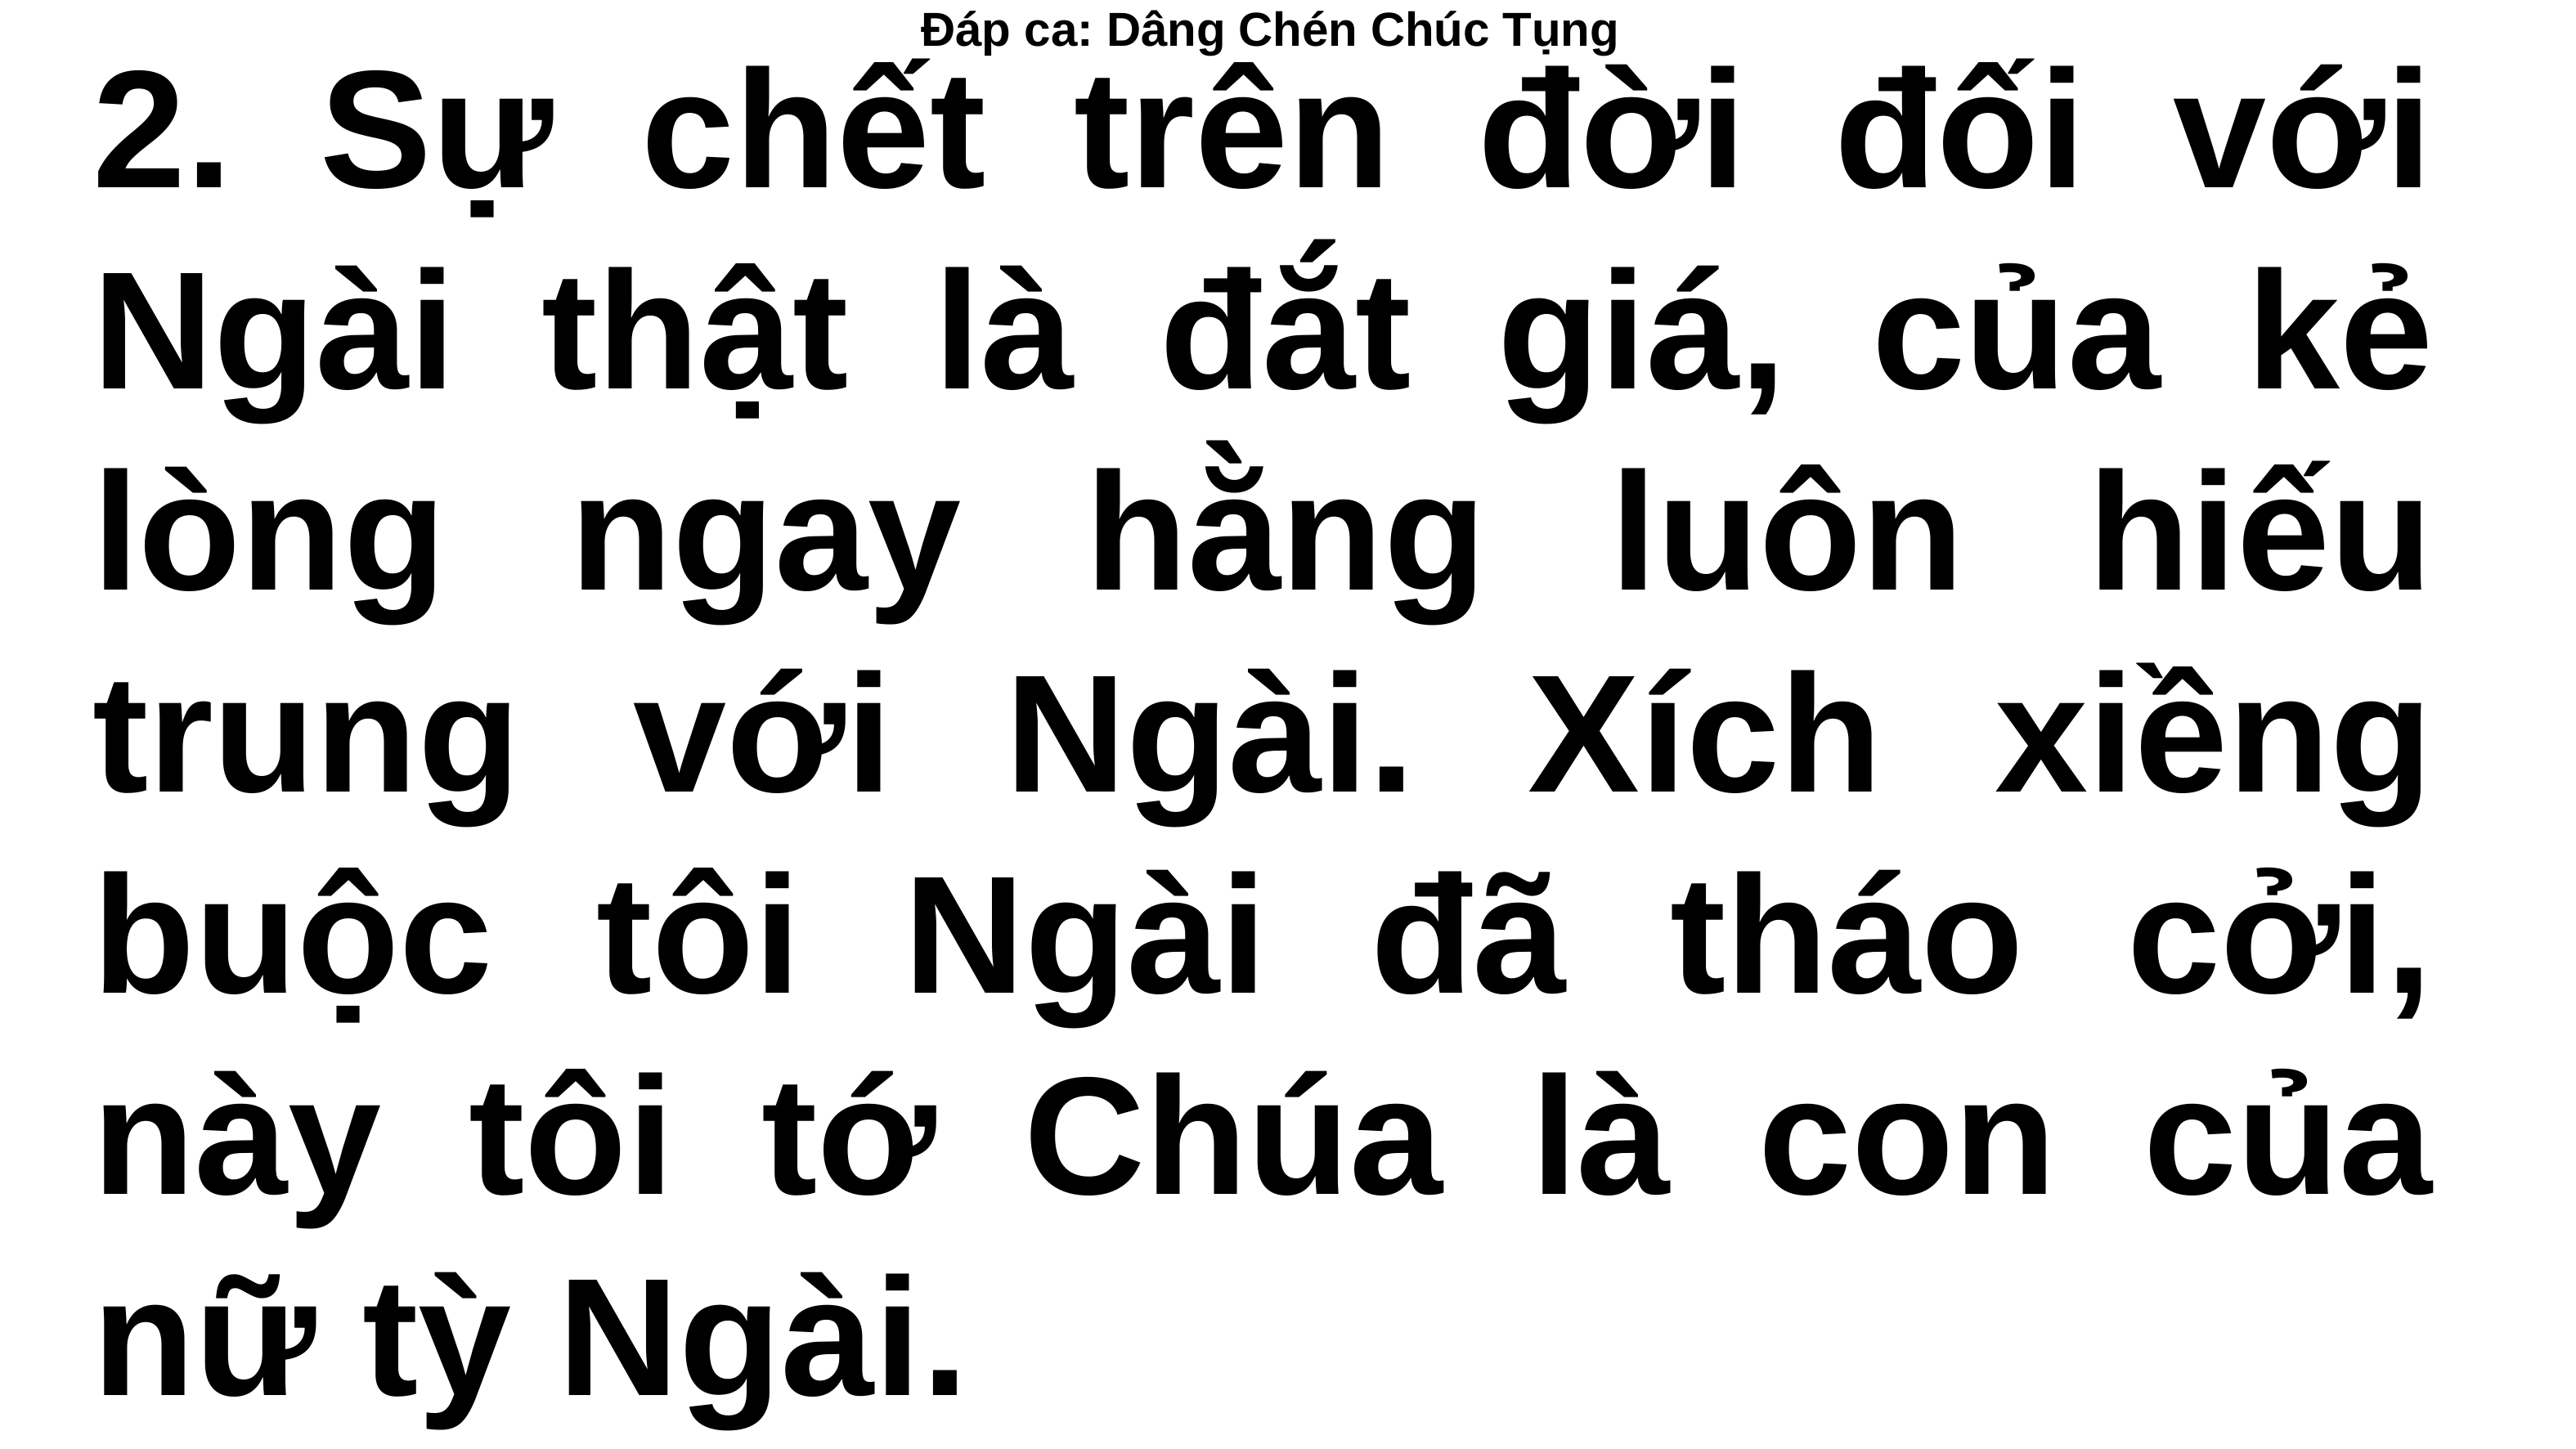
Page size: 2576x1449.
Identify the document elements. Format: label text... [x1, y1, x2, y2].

text_box Đáp ca: Dâng Chén Chúc Tụng [183, 0, 2358, 234]
text_box 2. Sự chết trên đời đối với Ngài thật là đắt giá, của kẻ lòng ngay hằng luôn hiếu trung với Ngài. Xích xiềng buộc tôi Ngài đã tháo cởi, này tôi tớ Chúa là con của nữ tỳ Ngài. [80, 14, 2448, 1435]
